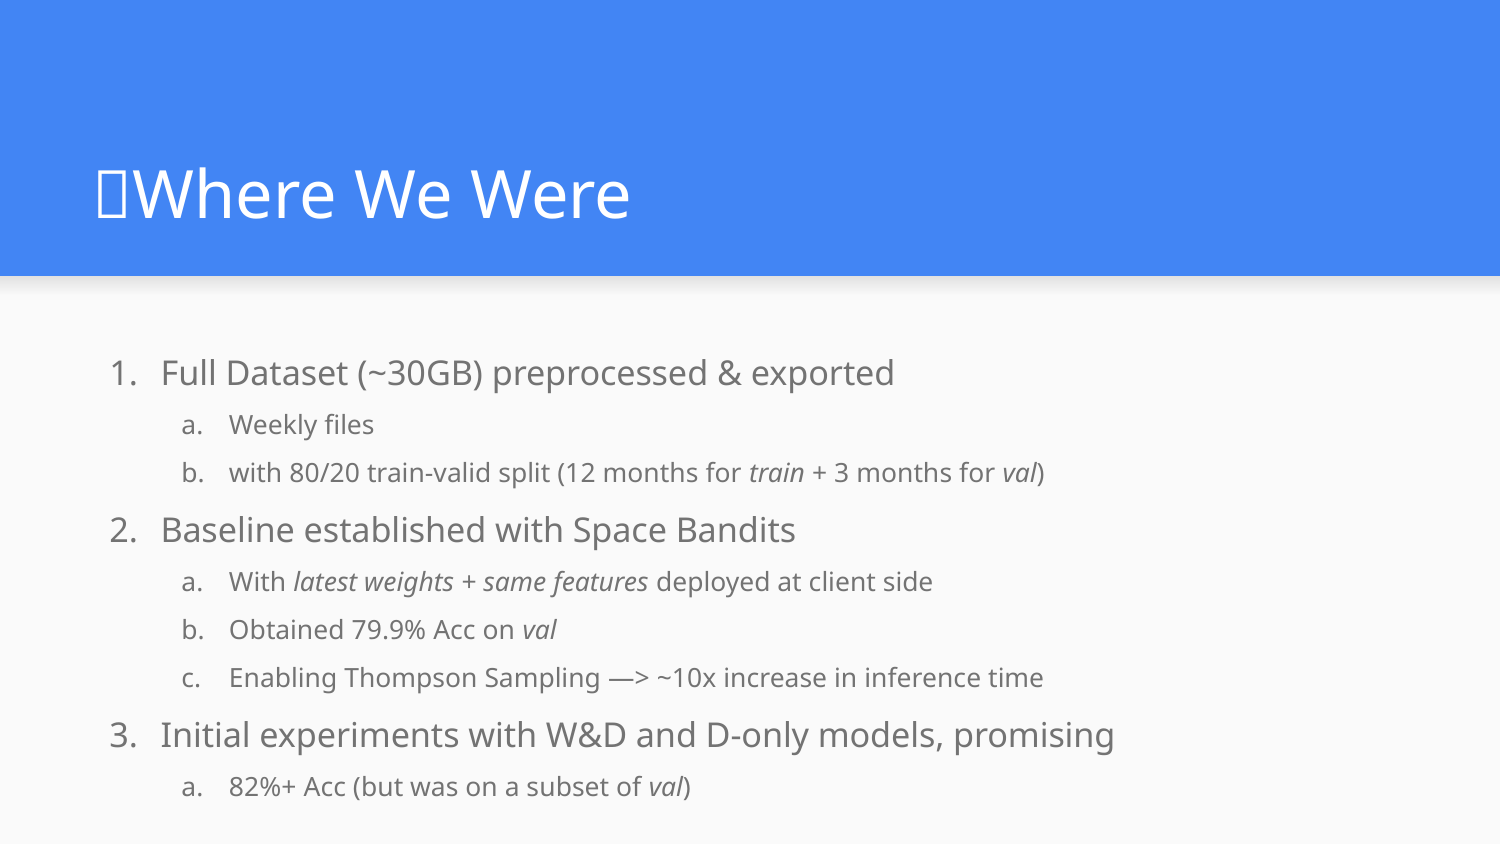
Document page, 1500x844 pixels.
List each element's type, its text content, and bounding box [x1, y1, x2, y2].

title 📍Where We Were [77, 121, 1427, 248]
list Full Dataset (~30GB) preprocessed & exported Weekly files with 80/20 train-valid split (12 months for train + 3 months for val) Baseline established with Space Bandits With latest weights + same features deployed at client side Obtained 79.9% Acc on val Enabling Thompson Sampling —> ~10x increase in inference time Initial experiments with W&D and D-only models, promising 82%+ Acc (but was on a subset of val) [77, 314, 1427, 818]
